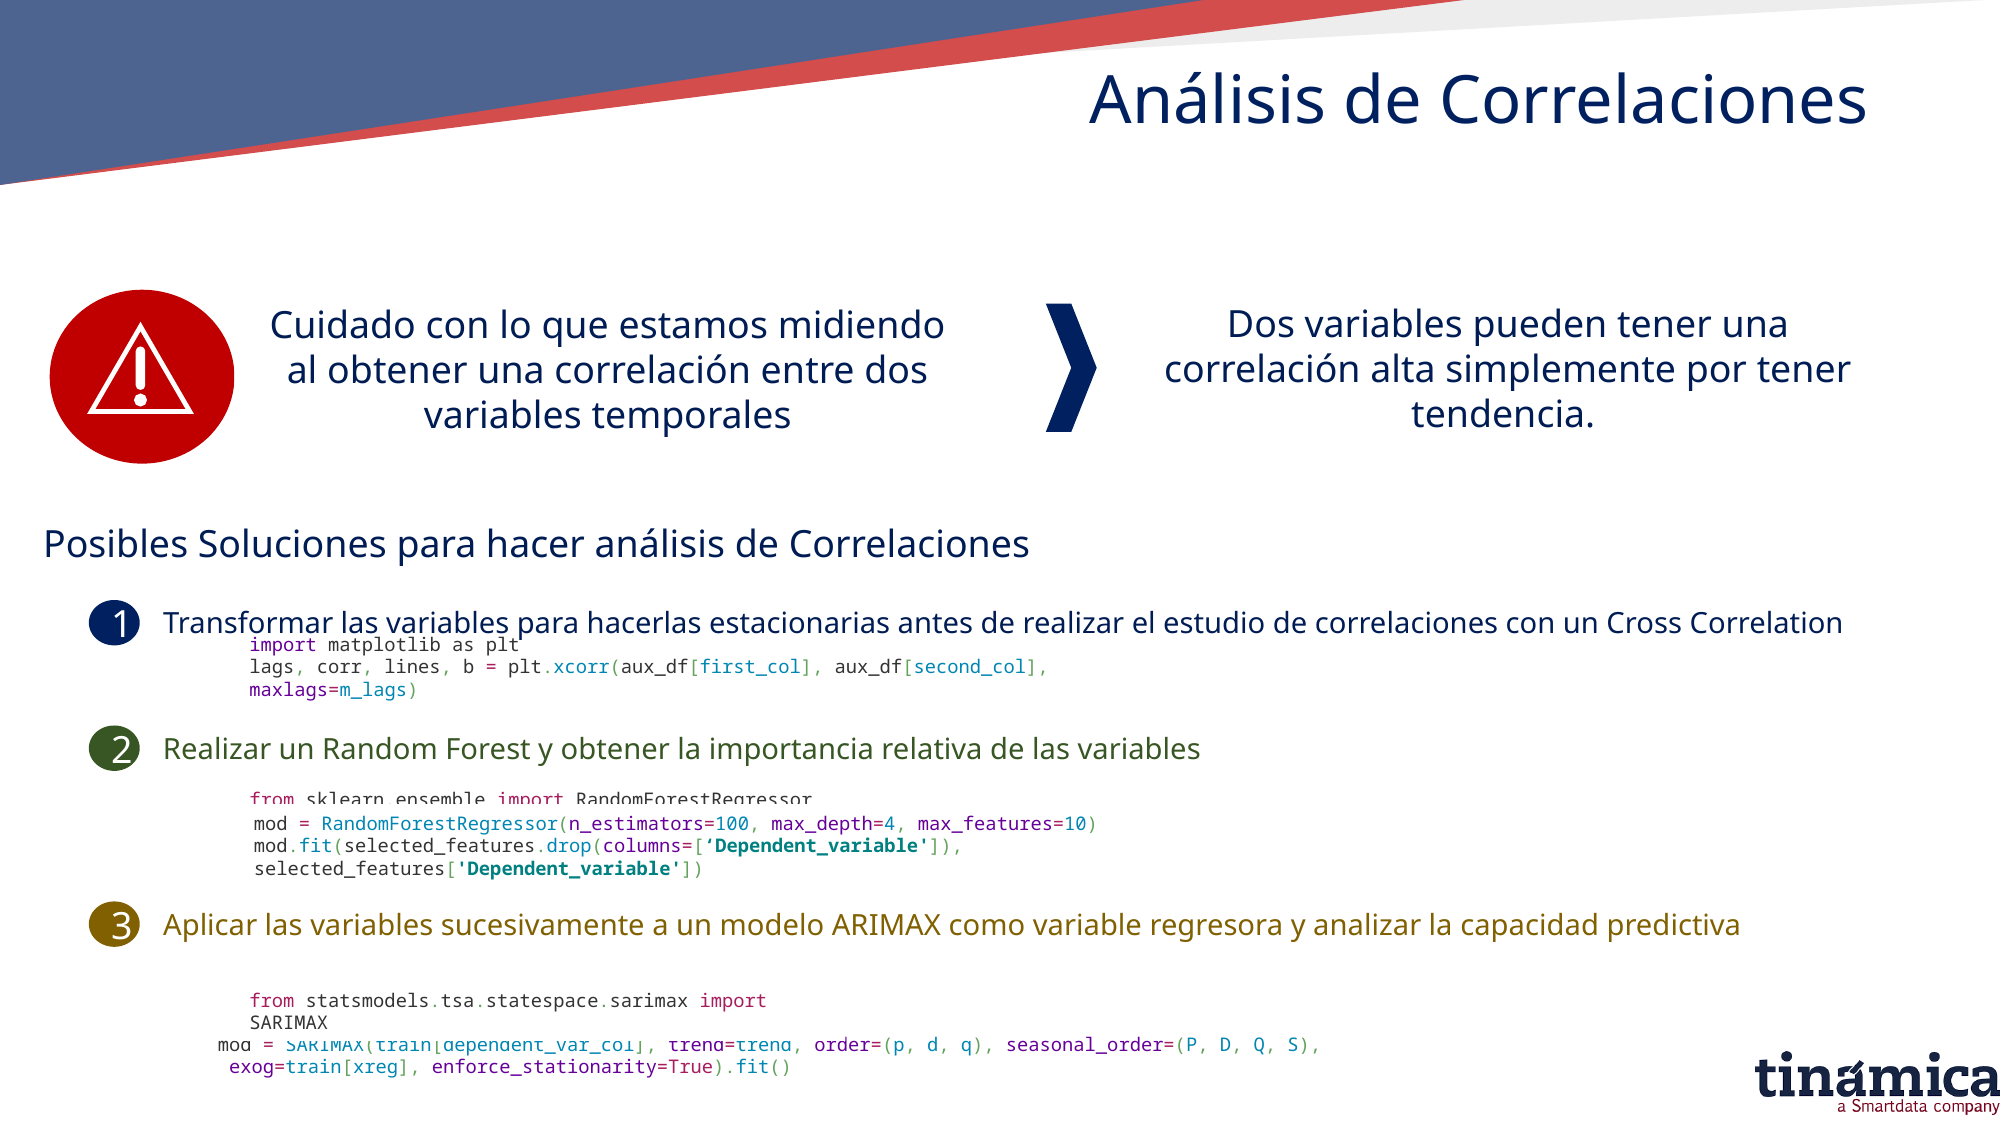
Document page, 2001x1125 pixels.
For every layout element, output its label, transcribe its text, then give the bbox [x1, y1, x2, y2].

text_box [88, 557, 1957, 697]
text_box Cuidado con lo que estamos midiendo al obtener una correlación entre dos variables temporales [235, 303, 983, 434]
text_box Posibles Soluciones para hacer análisis de Correlaciones [21, 477, 1200, 608]
text_box [1044, 302, 1098, 433]
text_box Dos variables pueden tener una correlación alta simplemente por tener tendencia. [1131, 302, 1885, 433]
picture [1755, 1051, 2000, 1115]
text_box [88, 859, 1912, 1085]
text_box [88, 684, 1407, 859]
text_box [49, 289, 235, 464]
text_box Análisis de Correlaciones [939, 49, 2000, 145]
